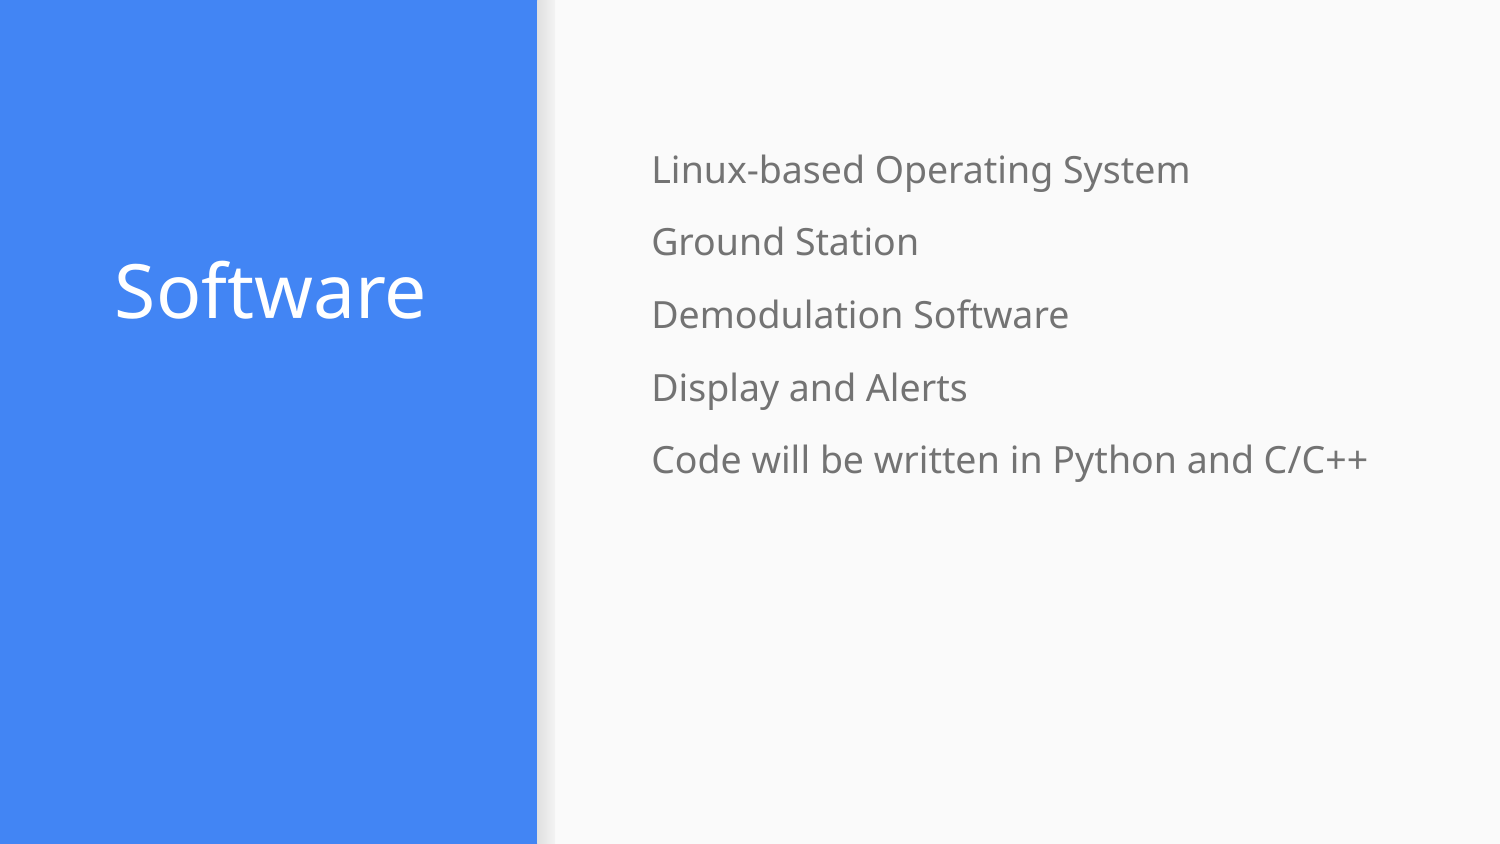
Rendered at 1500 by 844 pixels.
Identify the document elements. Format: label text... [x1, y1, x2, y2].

list Linux-based Operating System Ground Station Demodulation Software Display and Alerts Code will be written in Python and C/C++ [617, 124, 1410, 735]
title Software [40, 192, 502, 349]
